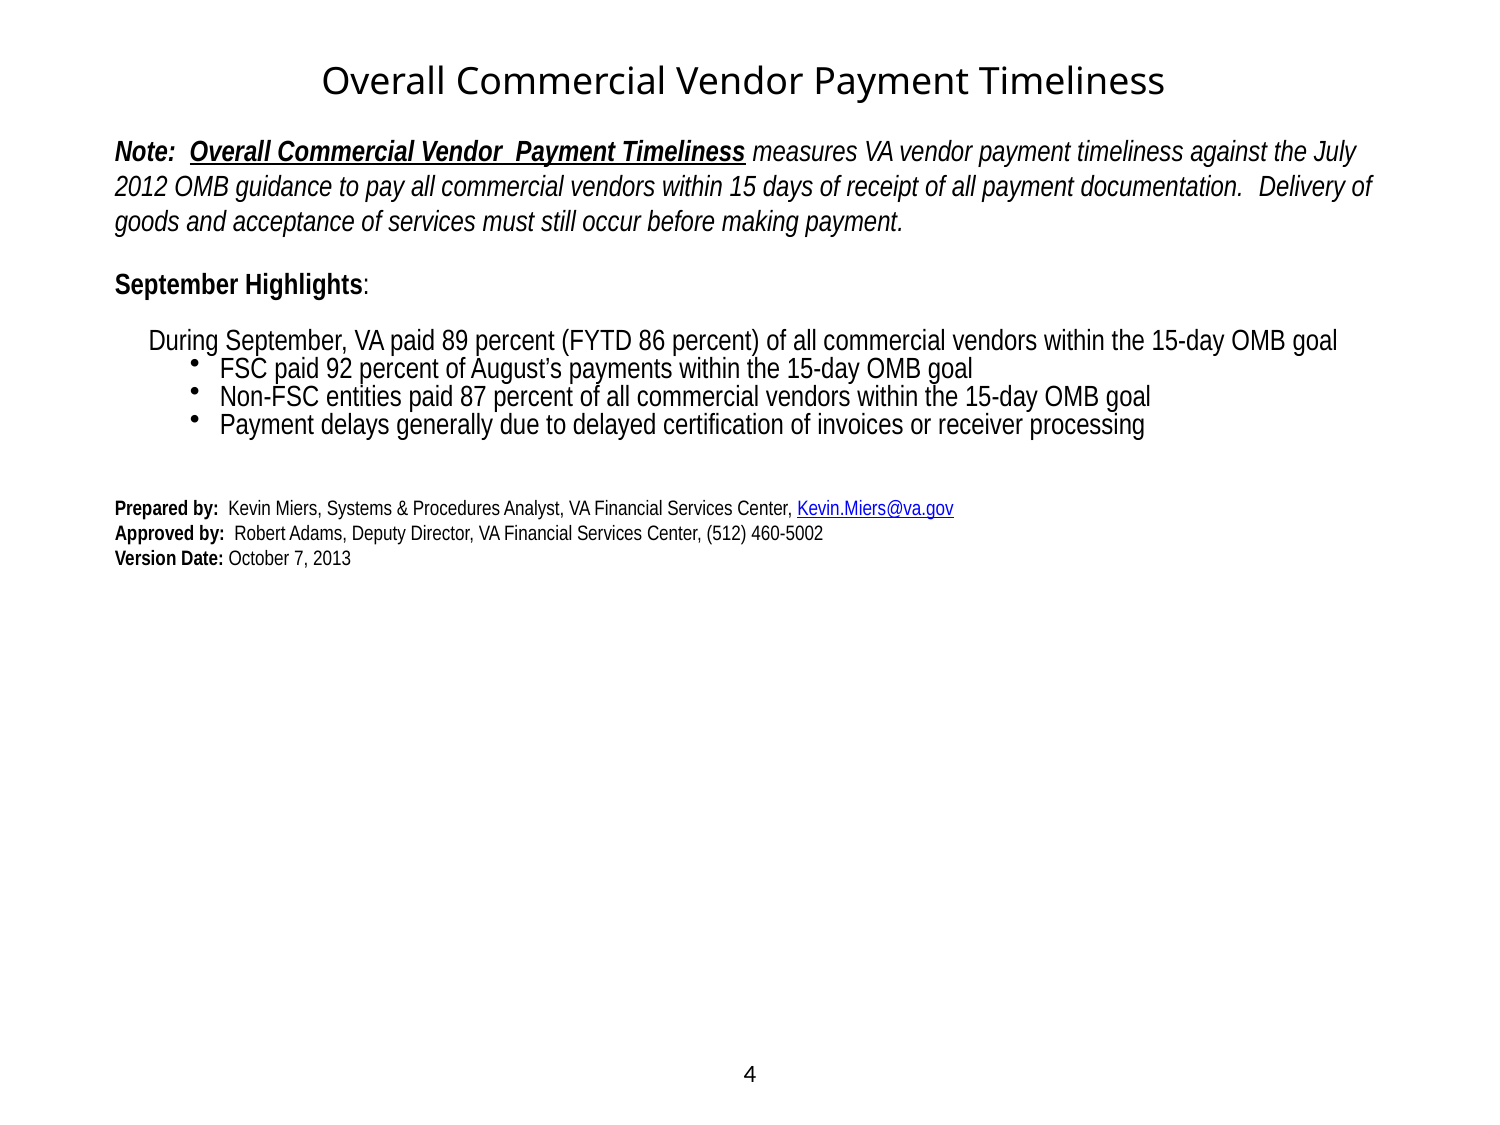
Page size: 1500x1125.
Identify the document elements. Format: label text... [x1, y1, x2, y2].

footer 4 [512, 1042, 988, 1103]
text_box Note: Overall Commercial Vendor Payment Timeliness measures VA vendor payment timeliness against the July 2012 OMB guidance to pay all commercial vendors within 15 days of receipt of all payment documentation. Delivery of goods and acceptance of services must still occur before making payment. September Highlights: During September, VA paid 89 percent (FYTD 86 percent) of all commercial vendors within the 15-day OMB goal FSC paid 92 percent of August’s payments within the 15-day OMB goal Non-FSC entities paid 87 percent of all commercial vendors within the 15-day OMB goal Payment delays generally due to delayed certification of invoices or receiver processing Prepared by: Kevin Miers, Systems & Procedures Analyst, VA Financial Services Center, Kevin.Miers@va.gov Approved by: Robert Adams, Deputy Director, VA Financial Services Center, (512) 460-5002 Version Date: October 7, 2013 [99, 125, 1407, 578]
text_box Overall Commercial Vendor Payment Timeliness [87, 49, 1400, 110]
